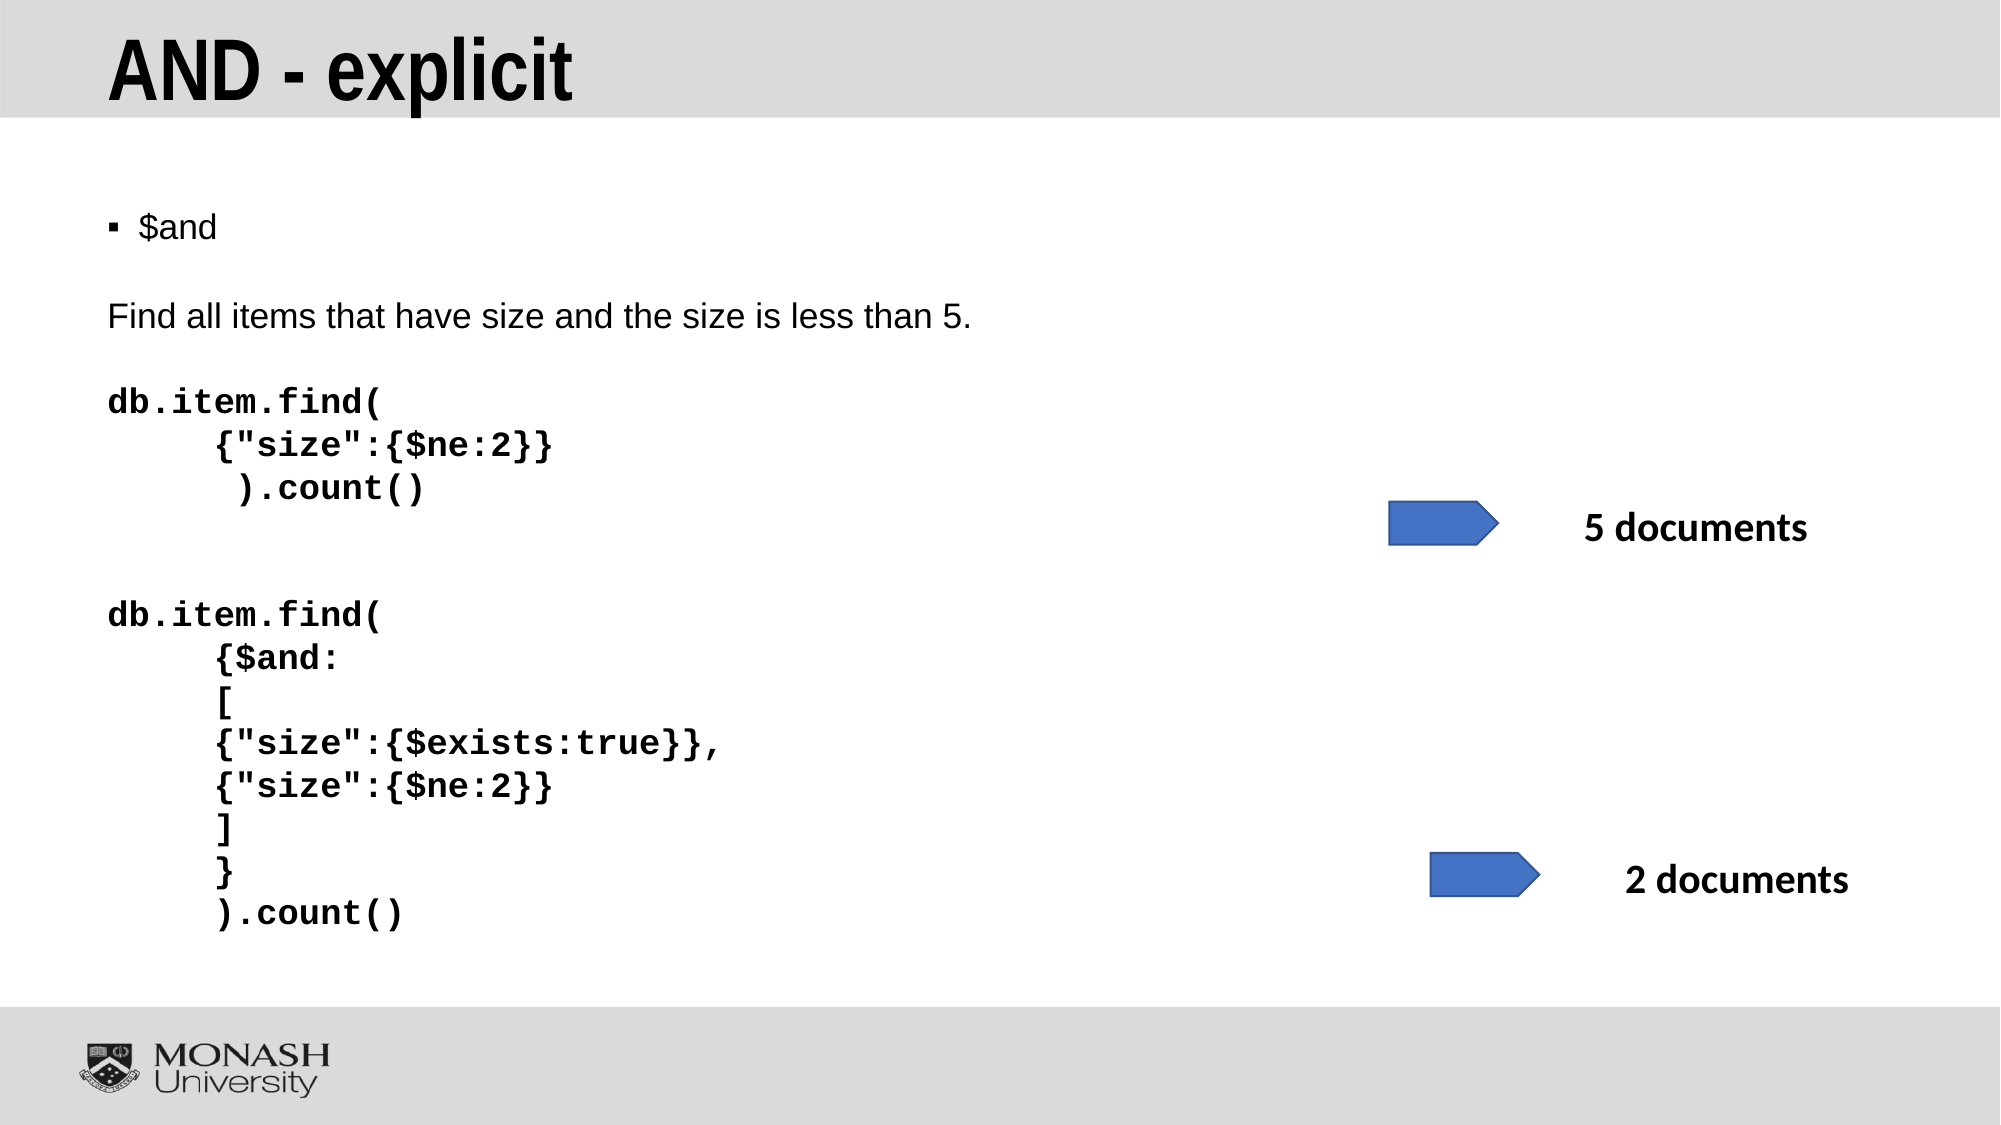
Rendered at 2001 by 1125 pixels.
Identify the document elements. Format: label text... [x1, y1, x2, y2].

picture [0, 0, 2000, 1125]
list $and Find all items that have size and the size is less than 5. db.item.find( {"size":{$ne:2}} ).count() db.item.find( {$and: [ {"size":{$exists:true}}, {"size":{$ne:2}} ] } ).count() [99, 201, 1920, 945]
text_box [1430, 844, 1879, 910]
title AND - explicit [99, 17, 1900, 101]
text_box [1389, 492, 1838, 559]
